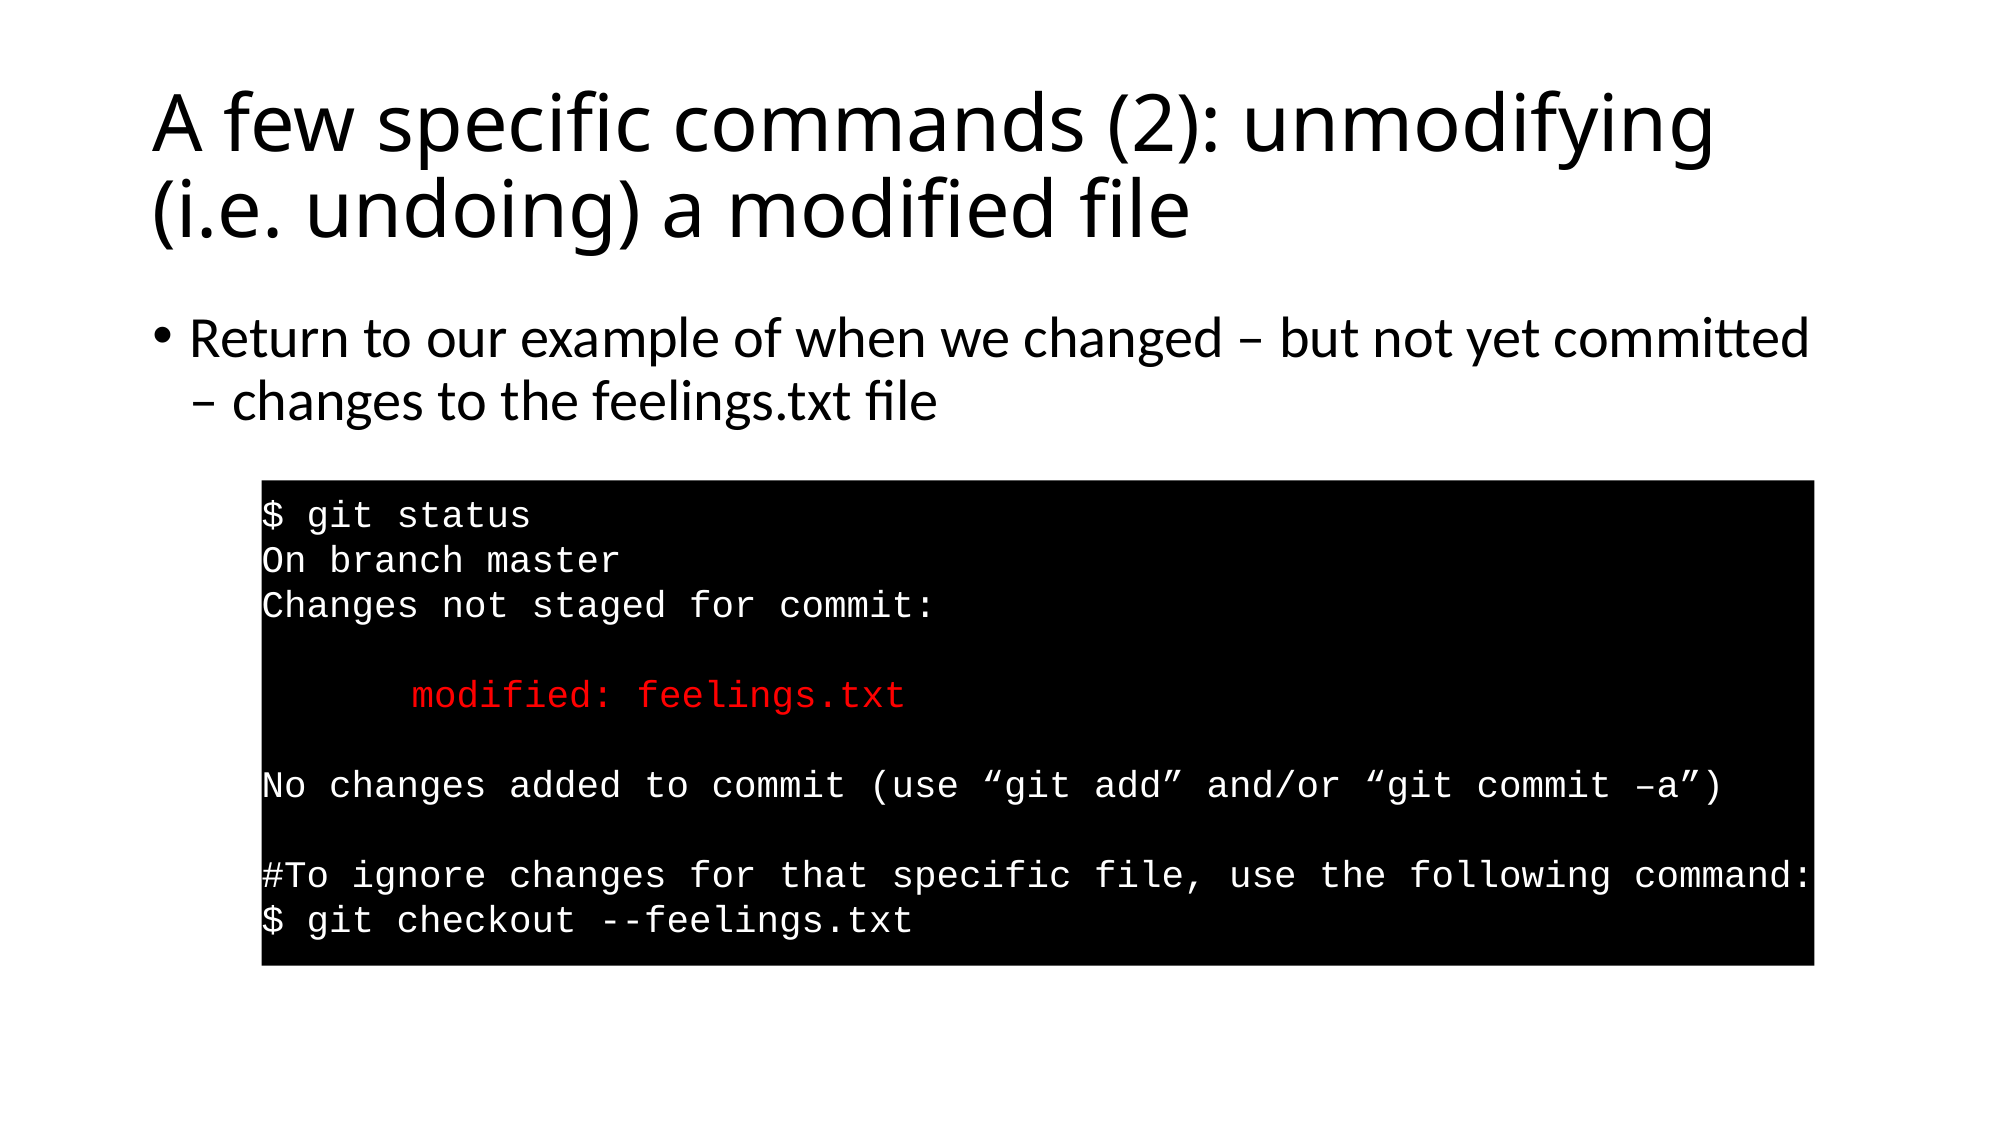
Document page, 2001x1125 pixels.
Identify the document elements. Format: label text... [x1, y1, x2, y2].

title A few specific commands (2): unmodifying (i.e. undoing) a modified file [137, 59, 1863, 278]
text_box $ git status On branch master Changes not staged for commit: modified: feelings.txt No changes added to commit (use “git add” and/or “git commit –a”) #To ignore changes for that specific file, use the following command: $ git checkout --feelings.txt [261, 480, 1815, 966]
list Return to our example of when we changed – but not yet committed – changes to the feelings.txt file [137, 299, 1863, 1014]
